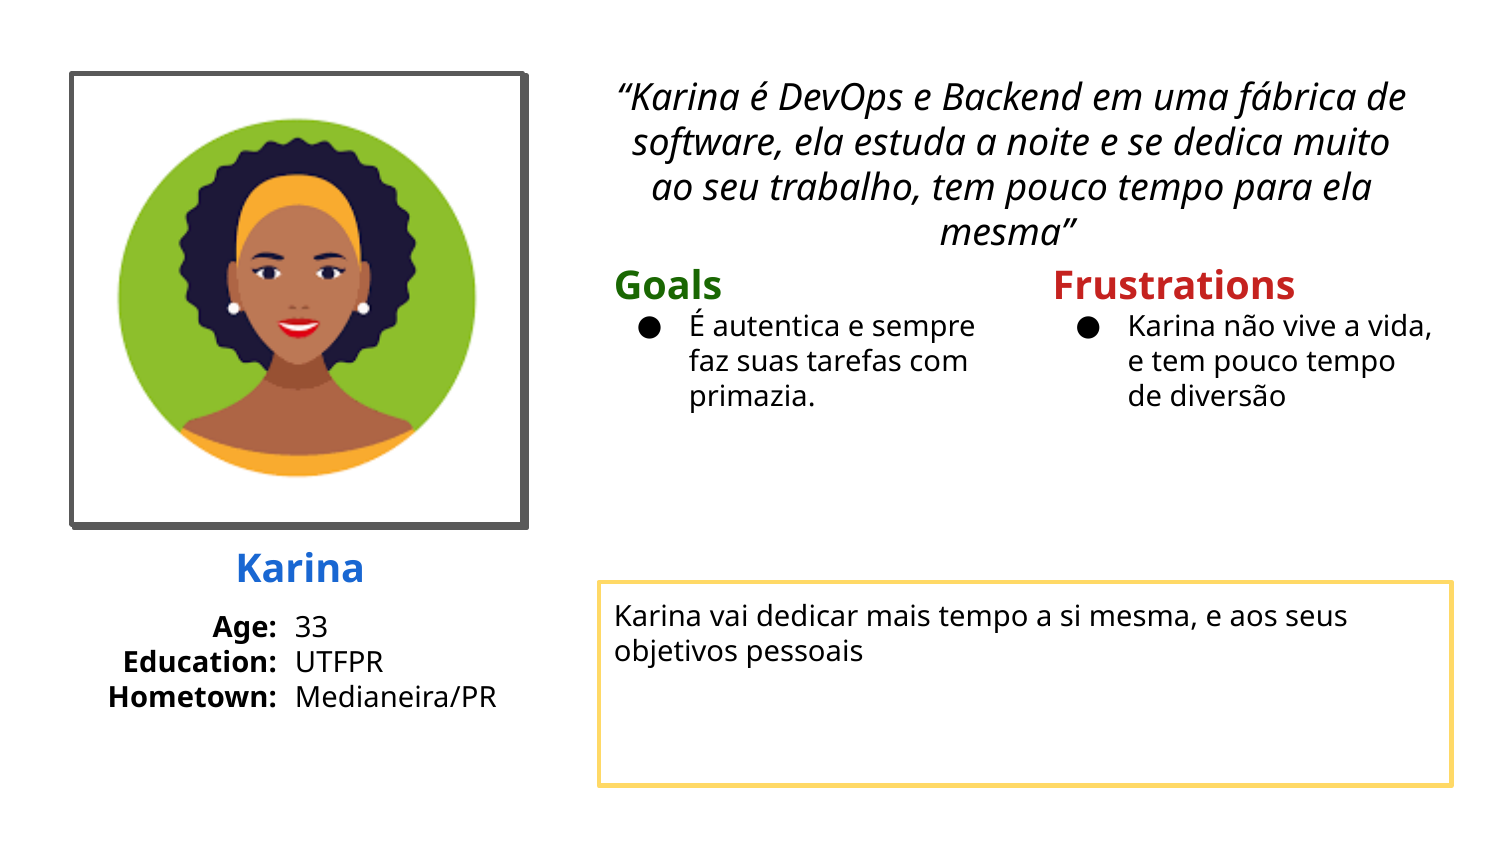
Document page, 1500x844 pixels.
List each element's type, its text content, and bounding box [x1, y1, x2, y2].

text_box Age: Education: Hometown: [53, 592, 280, 793]
text_box Goals É autentica e sempre faz suas tarefas com primazia. [598, 244, 1013, 562]
text_box Frustrations Karina não vive a vida, e tem pouco tempo de diversão [1037, 244, 1452, 562]
text_box Karina [73, 528, 527, 592]
text_box “Karina é DevOps e Backend em uma fábrica de software, ela estuda a noite e se dedica muito ao seu trabalho, tem pouco tempo para ela mesma” [598, 75, 1425, 251]
picture [73, 75, 521, 523]
text_box 33 UTFPR Medianeira/PR [280, 592, 579, 793]
text_box Karina vai dedicar mais tempo a si mesma, e aos seus objetivos pessoais [598, 581, 1452, 786]
